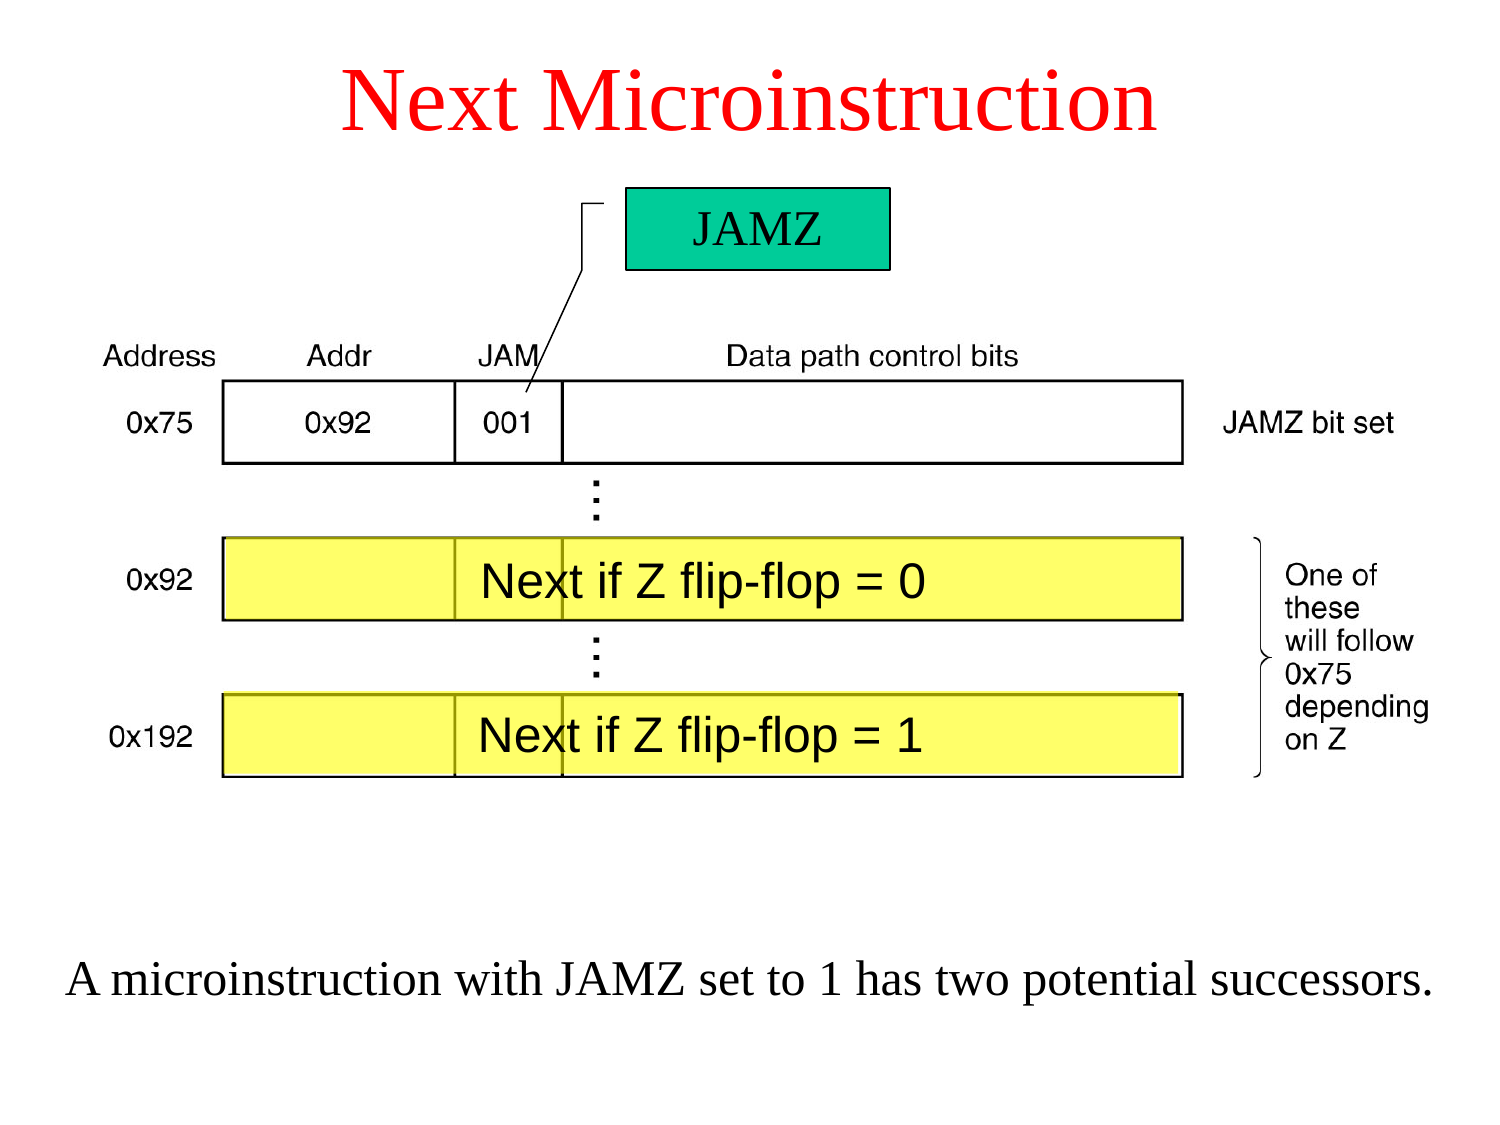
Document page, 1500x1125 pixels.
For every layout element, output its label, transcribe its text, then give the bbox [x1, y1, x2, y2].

list A microinstruction with JAMZ set to 1 has two potential successors. [0, 937, 1500, 1076]
text_box JAMZ [625, 187, 890, 271]
picture [102, 336, 1429, 778]
title Next Microinstruction [0, 0, 1500, 188]
